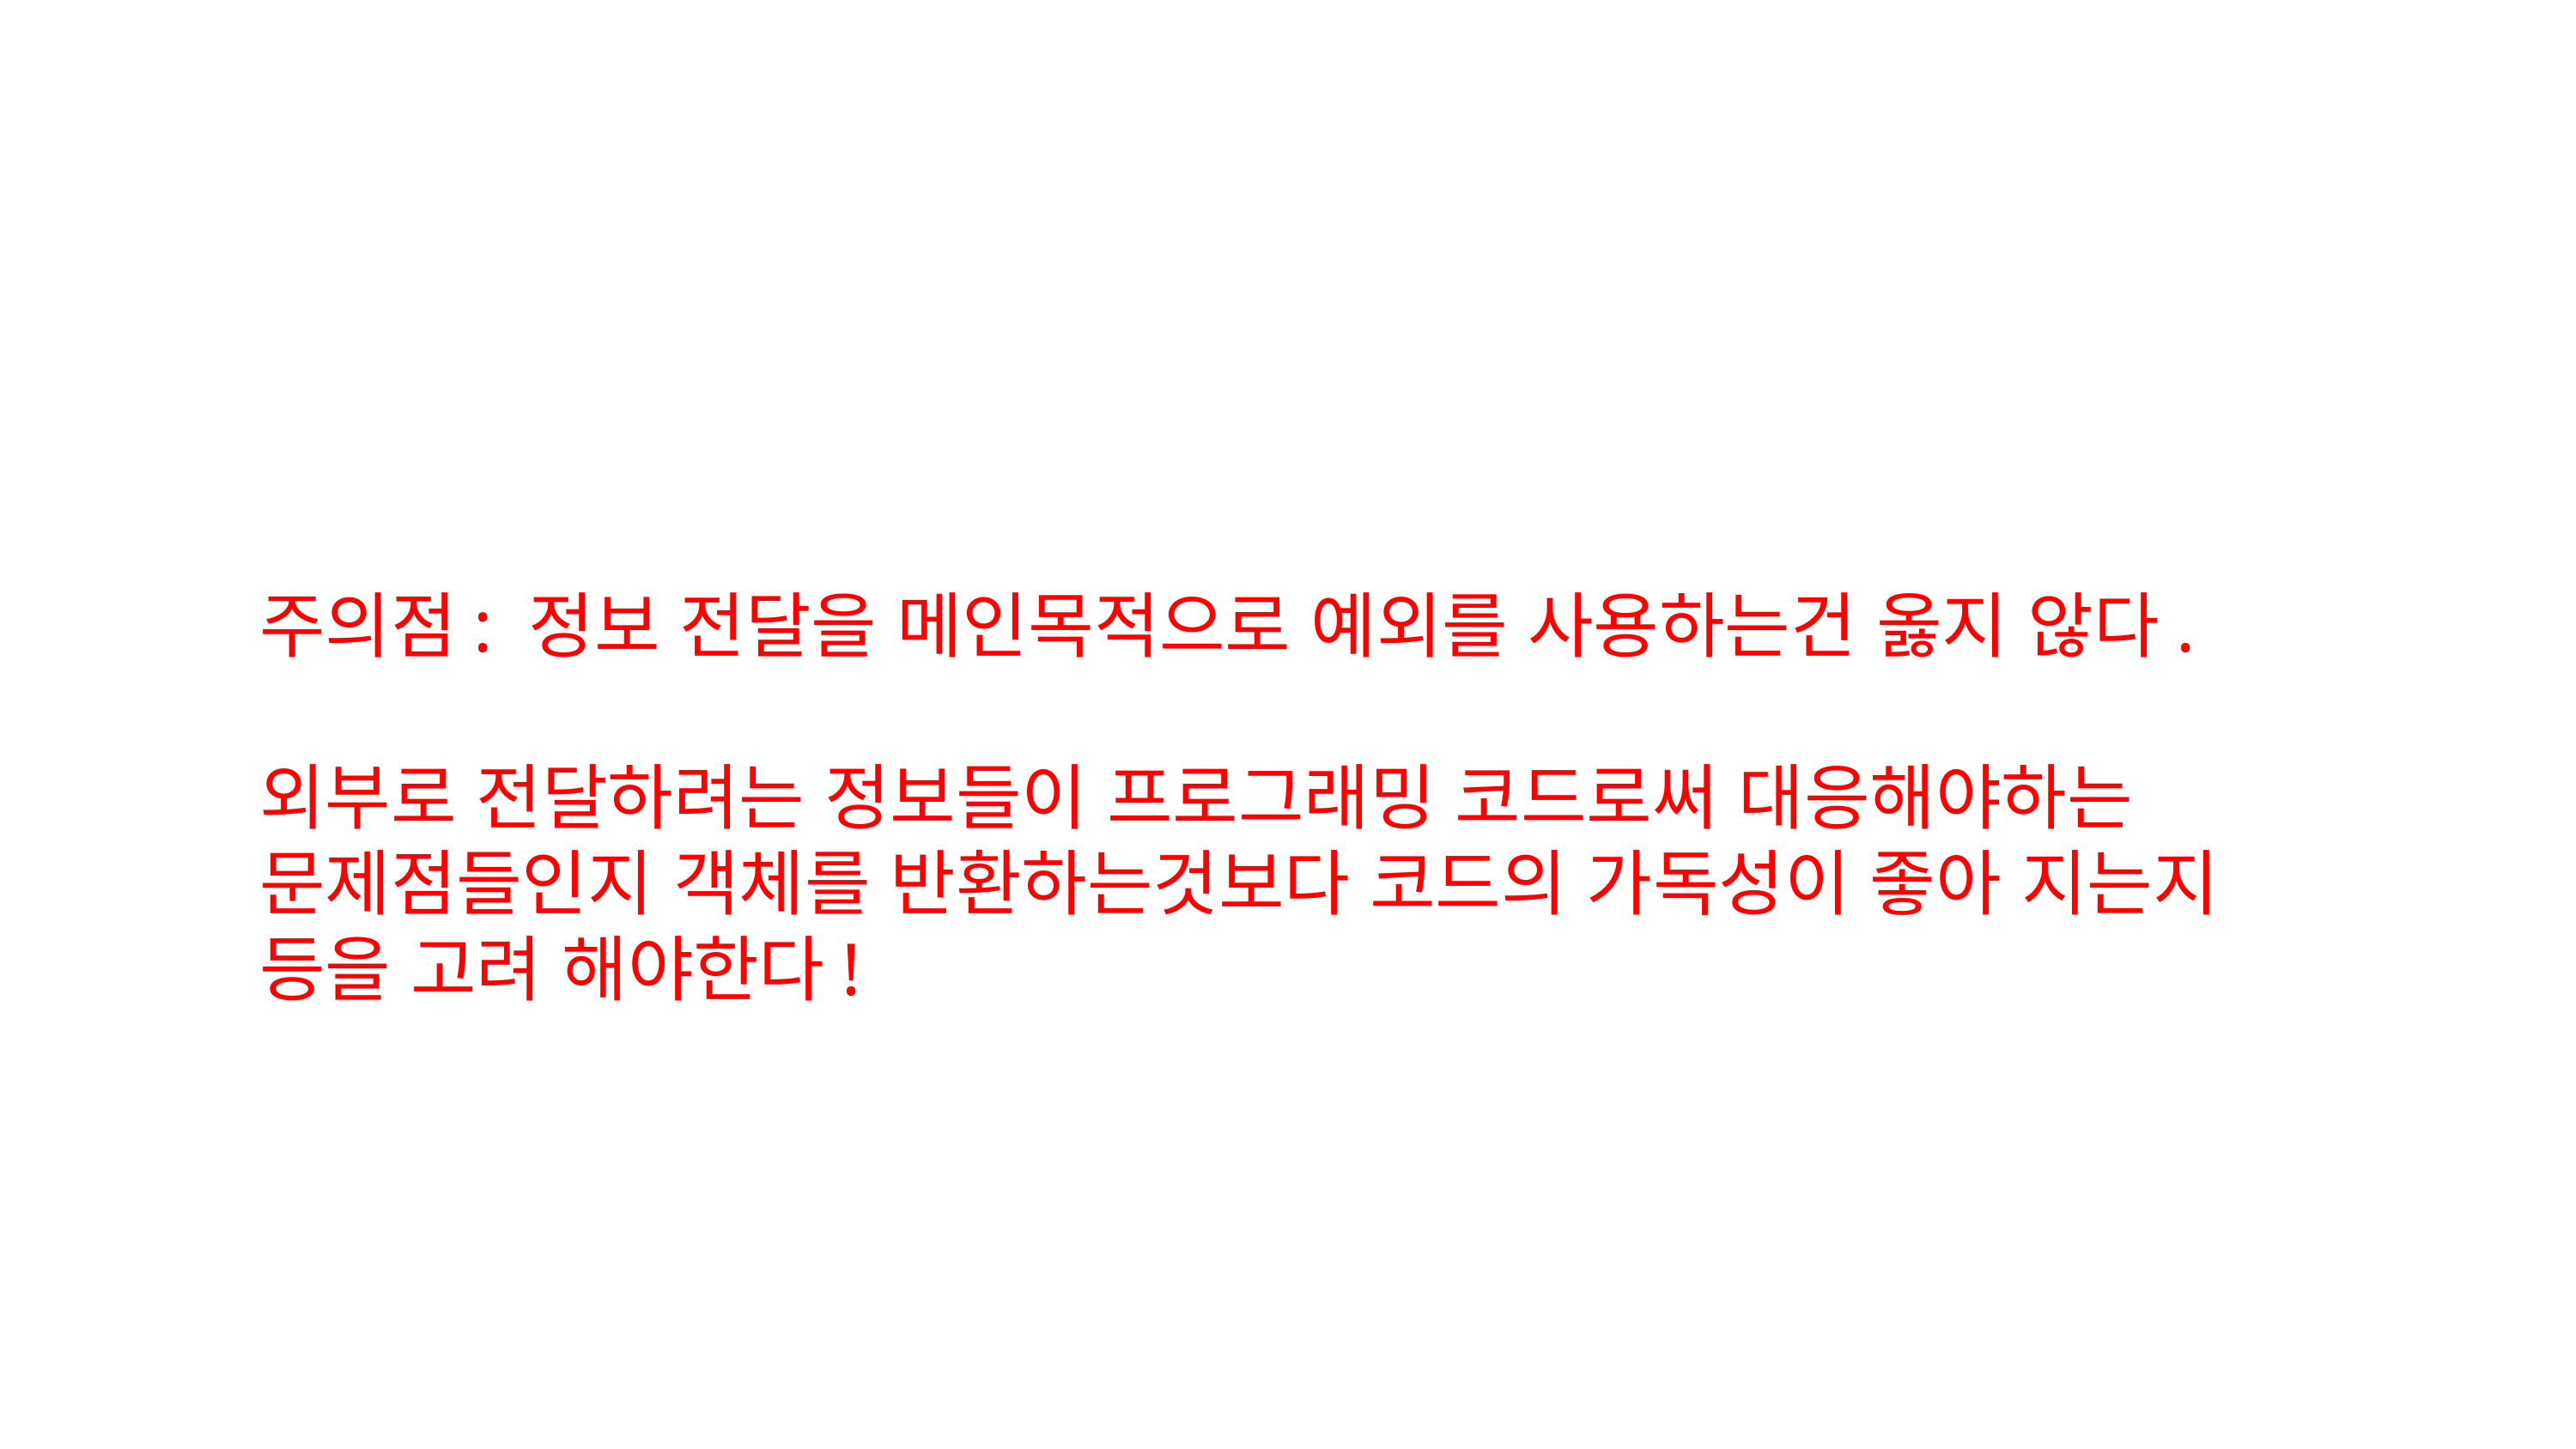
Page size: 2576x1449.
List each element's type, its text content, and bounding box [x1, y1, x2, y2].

text_box 주의점: 정보 전달을 메인목적으로 예외를 사용하는건 옳지 않다. 외부로 전달하려는 정보들이 프로그래밍 코드로써 대응해야하는 문제점들인지 객체를 반환하는것보다 코드의 가독성이 좋아 지는지 등을 고려 해야한다! [246, 573, 2340, 1016]
